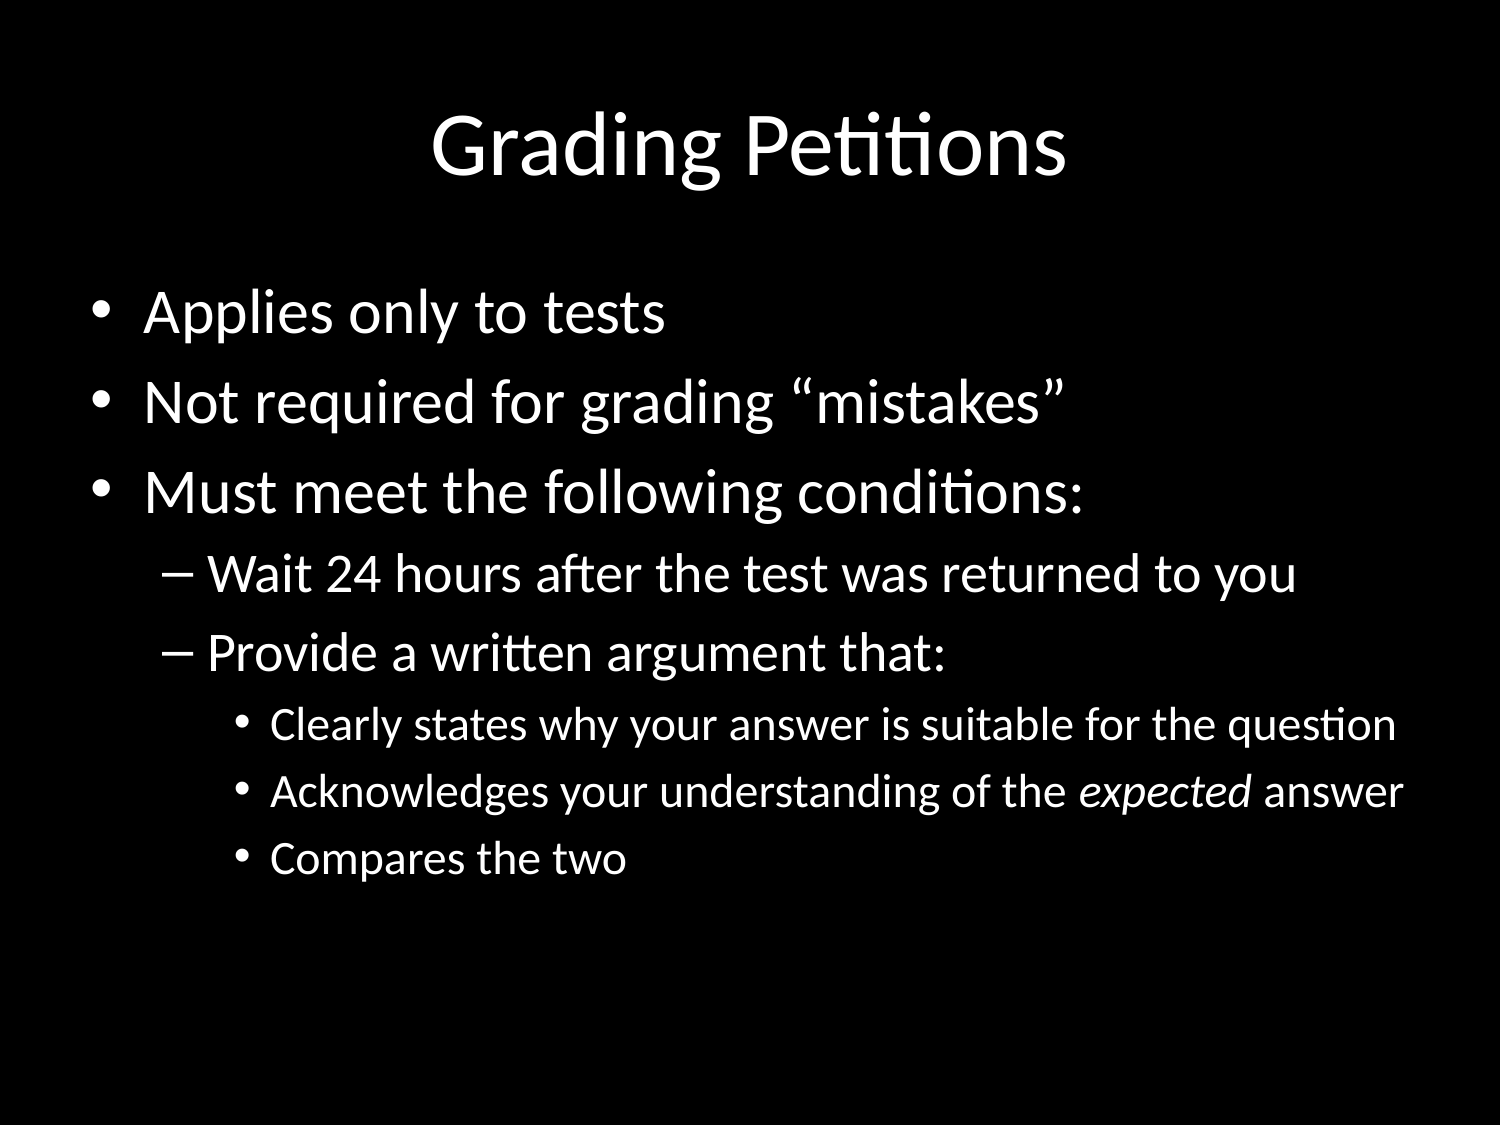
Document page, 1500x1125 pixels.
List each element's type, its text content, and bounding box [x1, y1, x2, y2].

title Grading Petitions [75, 45, 1425, 233]
list Applies only to tests Not required for grading “mistakes” Must meet the following conditions: Wait 24 hours after the test was returned to you Provide a written argument that: Clearly states why your answer is suitable for the question Acknowledges your understanding of the expected answer Compares the two [75, 262, 1425, 1005]
